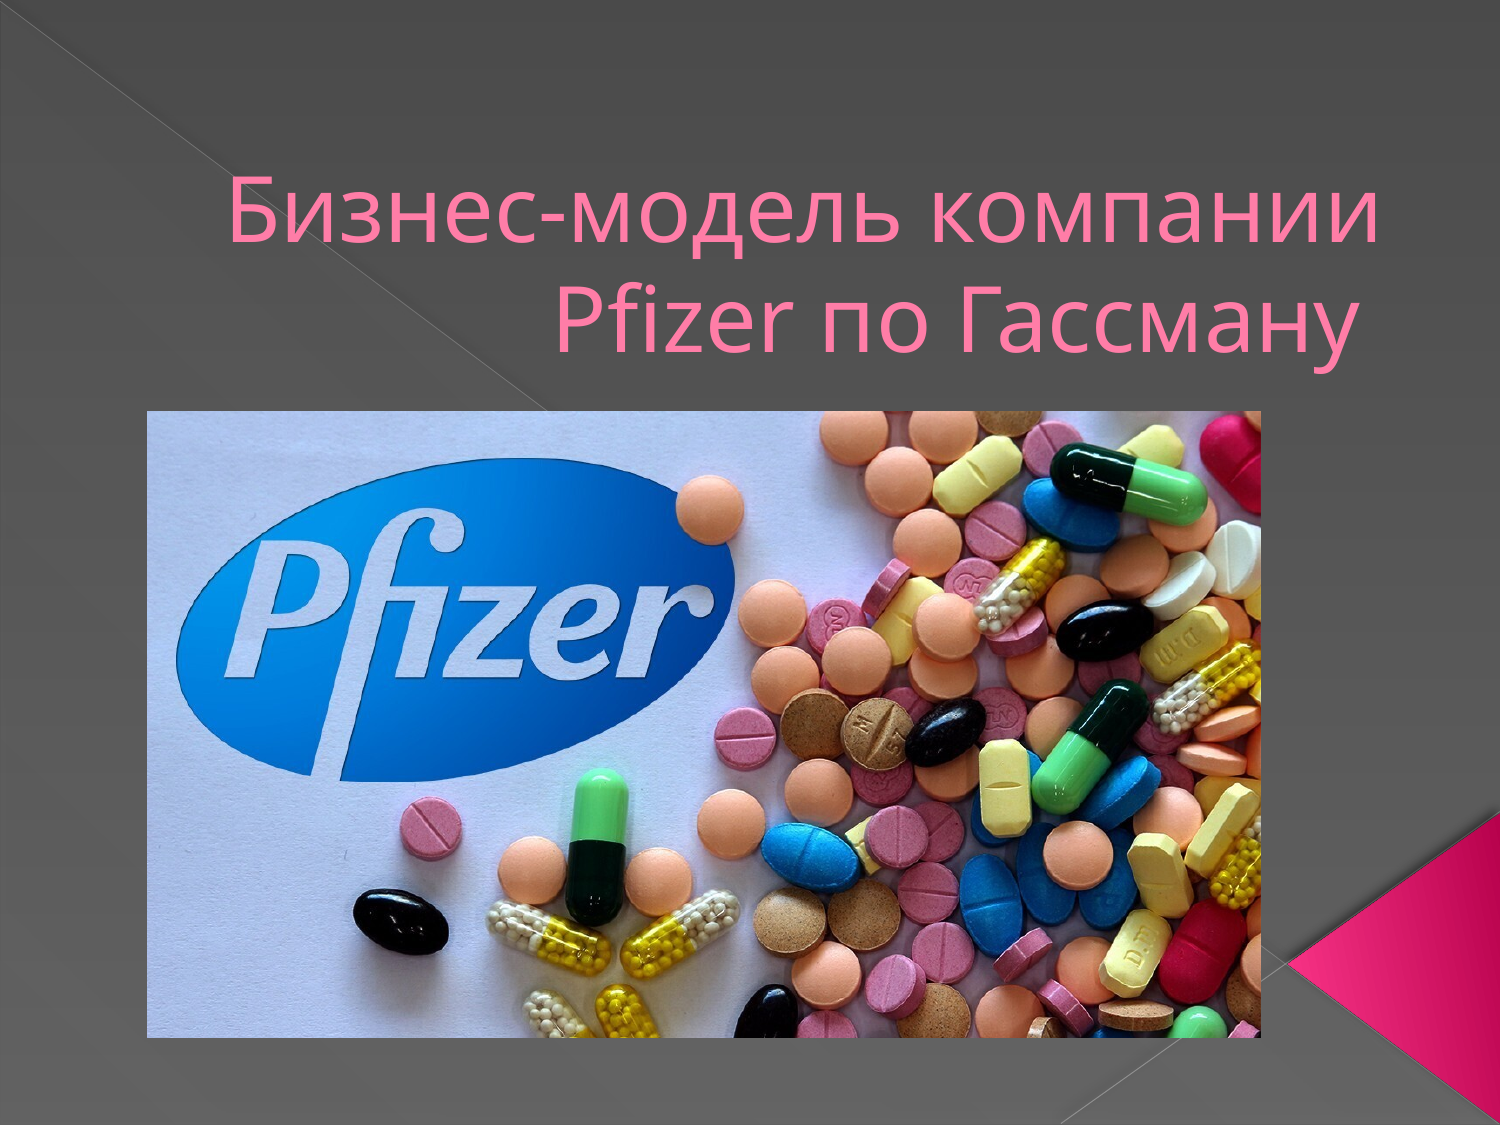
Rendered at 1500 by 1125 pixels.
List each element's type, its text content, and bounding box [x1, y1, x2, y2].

title Бизнес-модель компании Pfizer по Гассману [76, 137, 1400, 379]
picture [147, 410, 1261, 1038]
